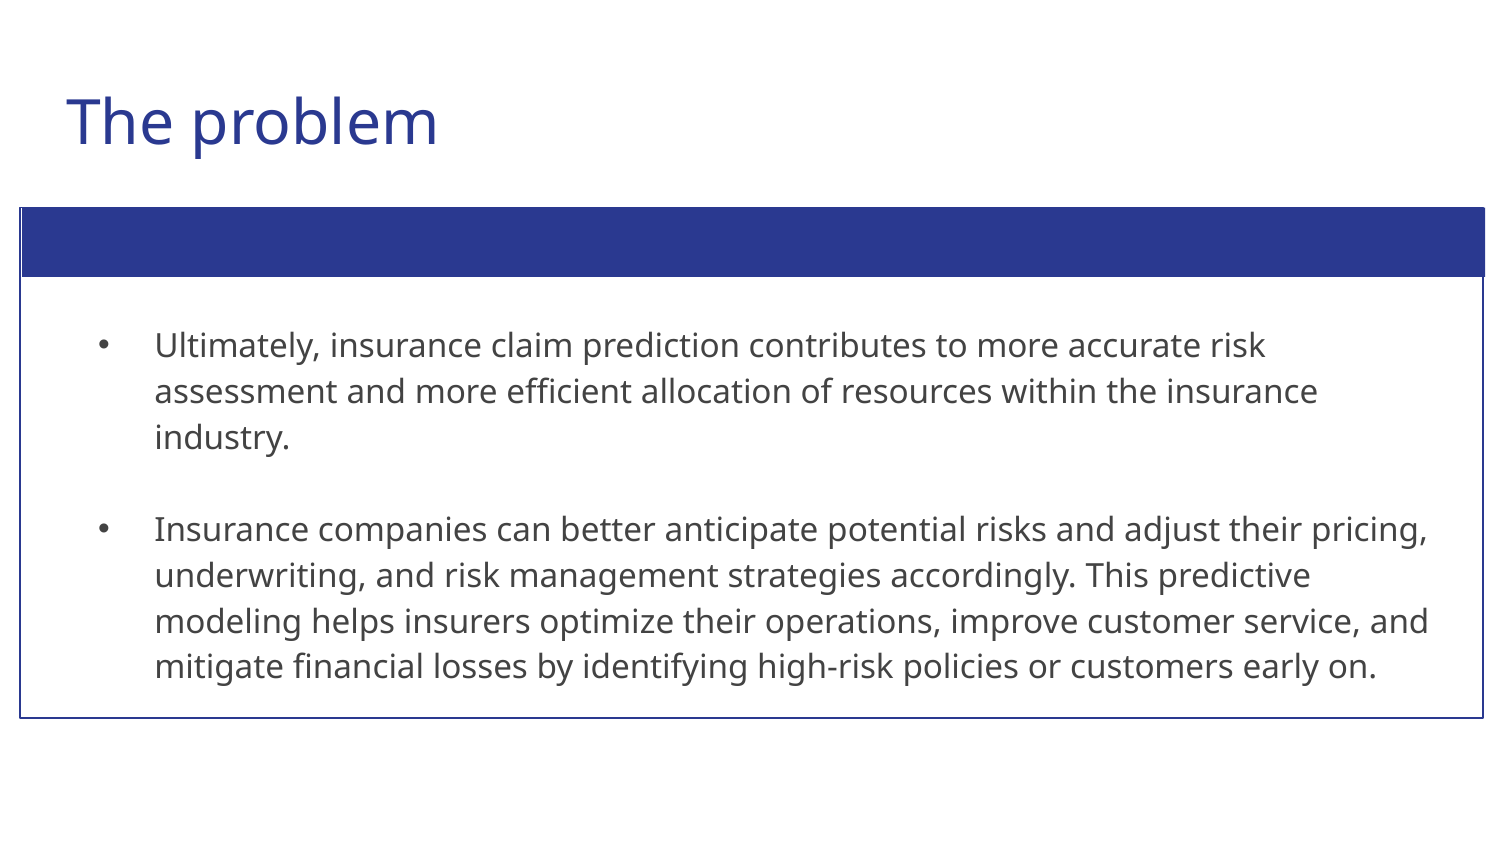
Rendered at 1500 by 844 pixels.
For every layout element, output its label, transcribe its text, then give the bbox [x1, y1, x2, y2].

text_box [19, 207, 1486, 719]
title The problem [51, 67, 1449, 167]
